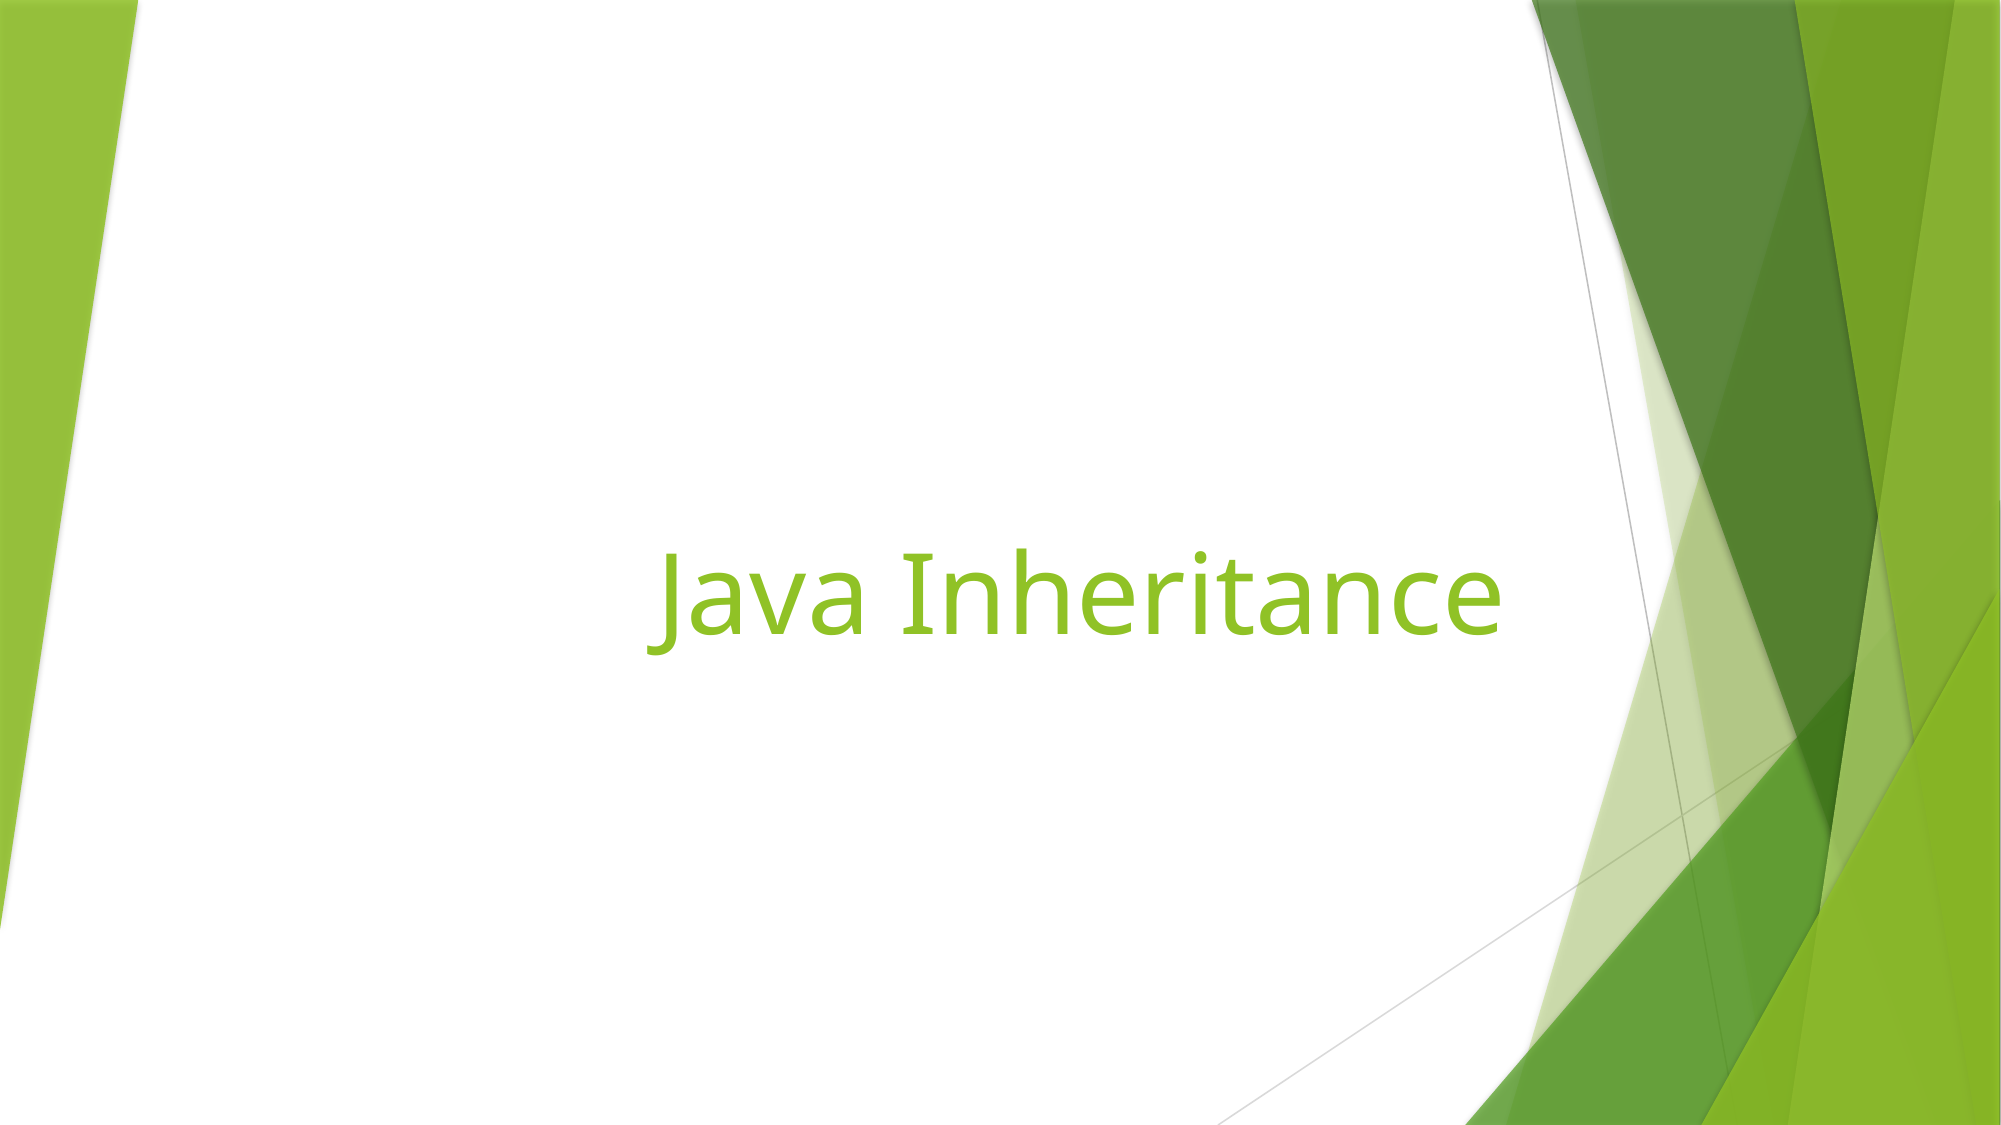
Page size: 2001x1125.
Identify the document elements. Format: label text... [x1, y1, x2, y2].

title Java Inheritance [247, 394, 1522, 665]
